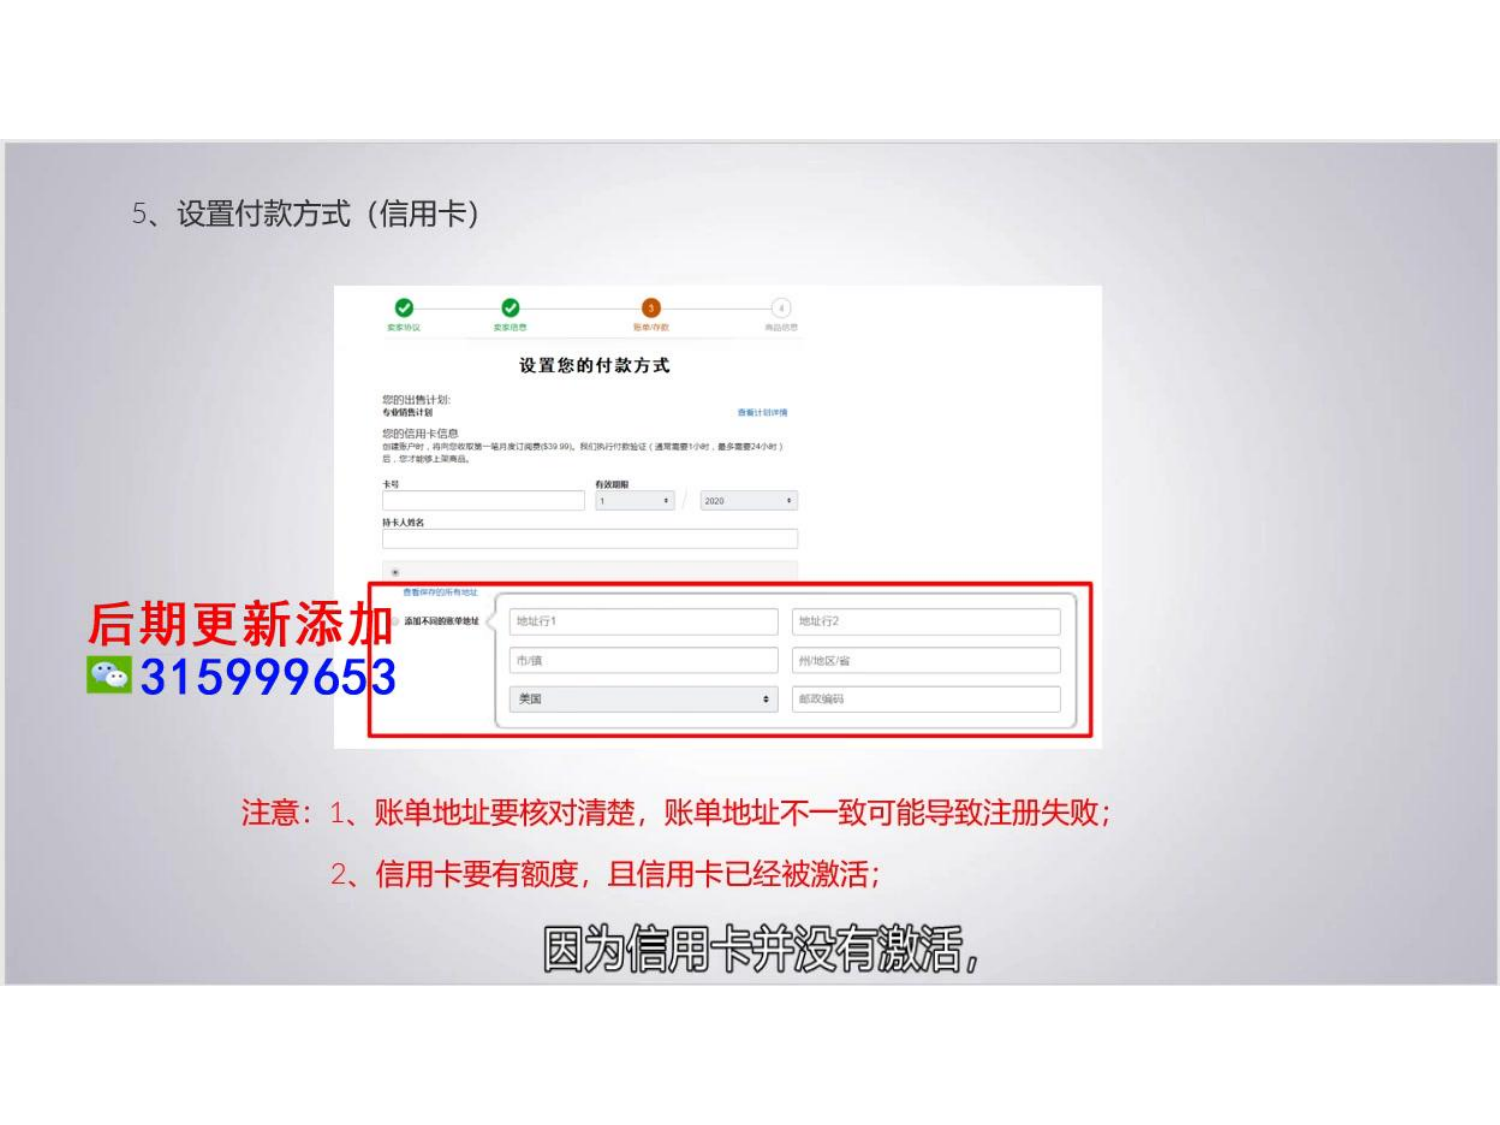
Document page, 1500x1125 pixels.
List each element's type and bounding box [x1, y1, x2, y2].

picture [0, 139, 1500, 986]
